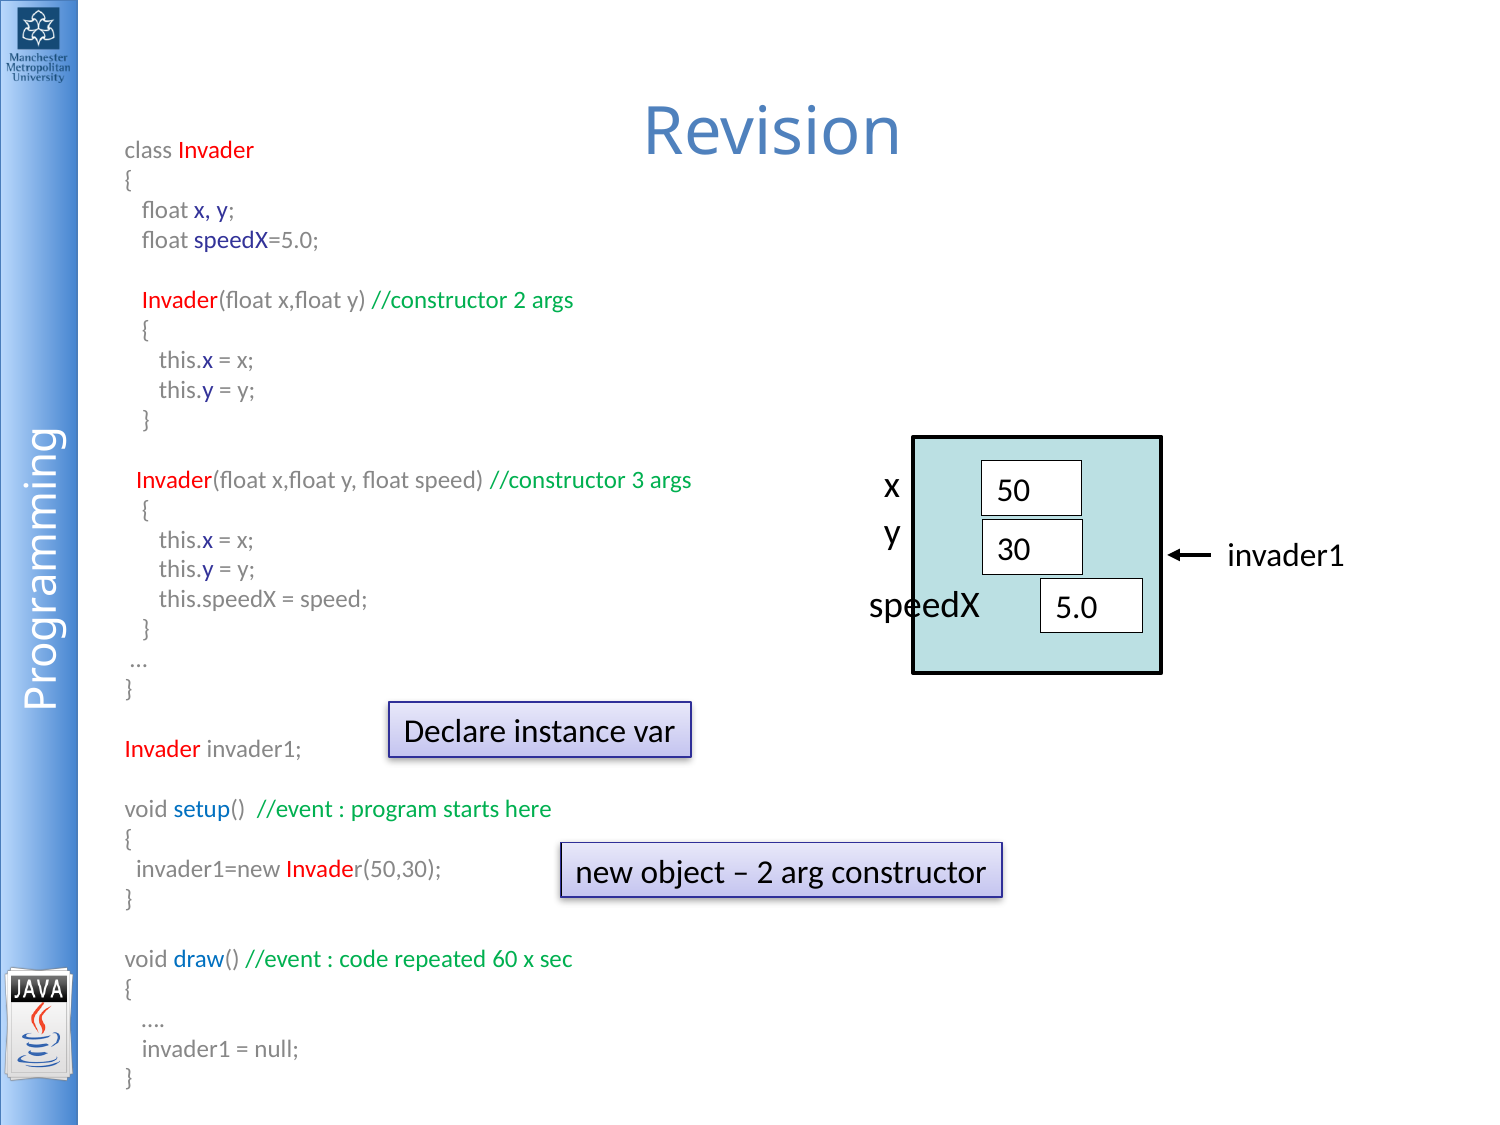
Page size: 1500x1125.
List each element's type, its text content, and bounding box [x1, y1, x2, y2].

picture [5, 7, 70, 83]
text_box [909, 436, 1162, 674]
text_box invader1 [1212, 526, 1361, 581]
list class Invader { float x, y; float speedX=5.0; Invader(float x,float y) //constructor 2 args { this.x = x; this.y = y; } Invader(float x,float y, float speed) //constructor 3 args { this.x = x; this.y = y; this.speedX = speed; } … } Invader invader1; void setup() //event : program starts here { invader1=new Invader(50,30); } void draw() //event : code repeated 60 x sec { …. invader1 = null; } [118, 127, 836, 884]
text_box new object – 2 arg constructor [560, 842, 1003, 898]
title Revision [97, 33, 1448, 222]
text_box Declare instance var [388, 701, 692, 758]
picture [0, 966, 82, 1082]
